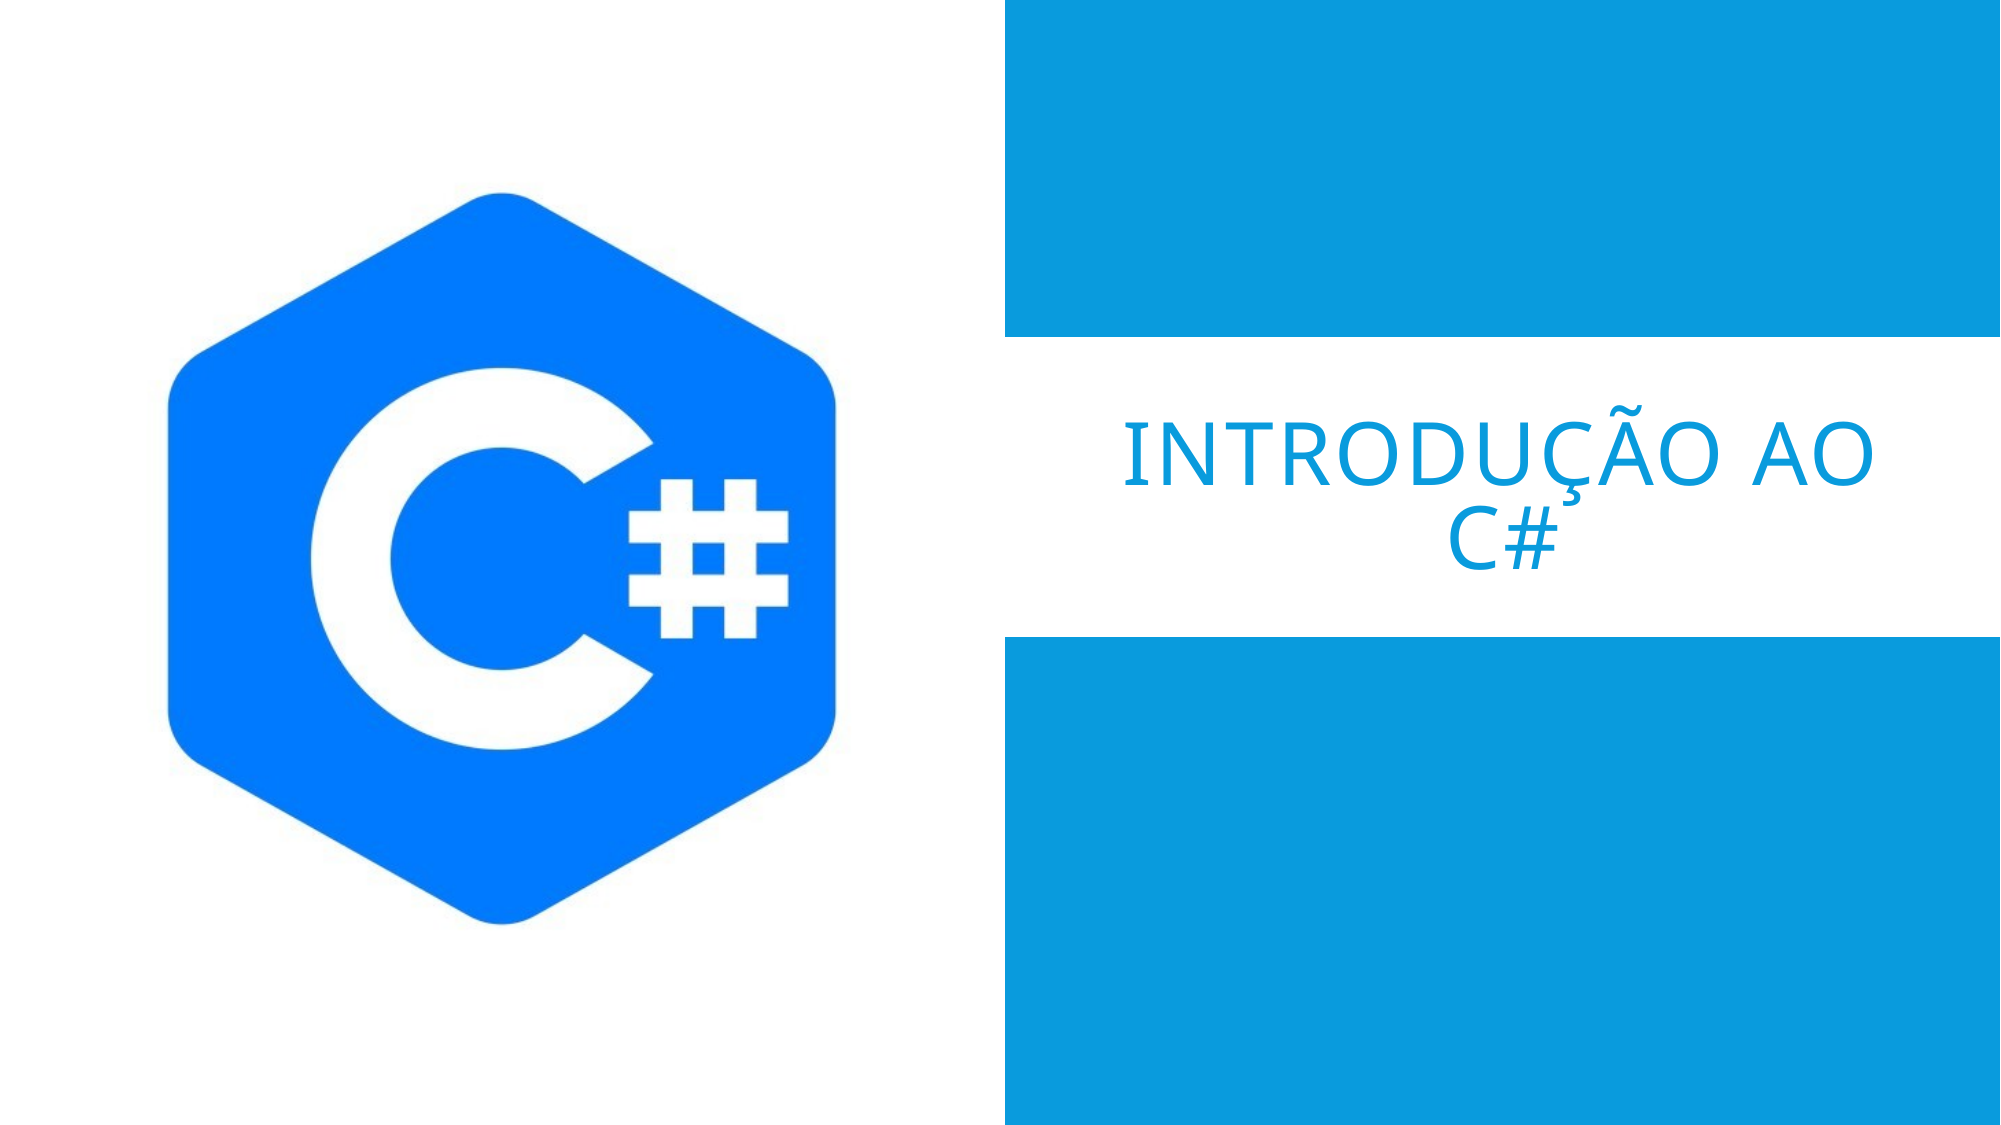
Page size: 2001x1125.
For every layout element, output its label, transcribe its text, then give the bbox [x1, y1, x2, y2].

text_box [1006, 638, 2000, 1125]
text_box [1006, 0, 2000, 336]
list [103, 160, 901, 958]
text_box [0, 0, 1006, 1125]
text_box [1006, 336, 2000, 638]
title introdução ao C# [1058, 360, 1947, 646]
